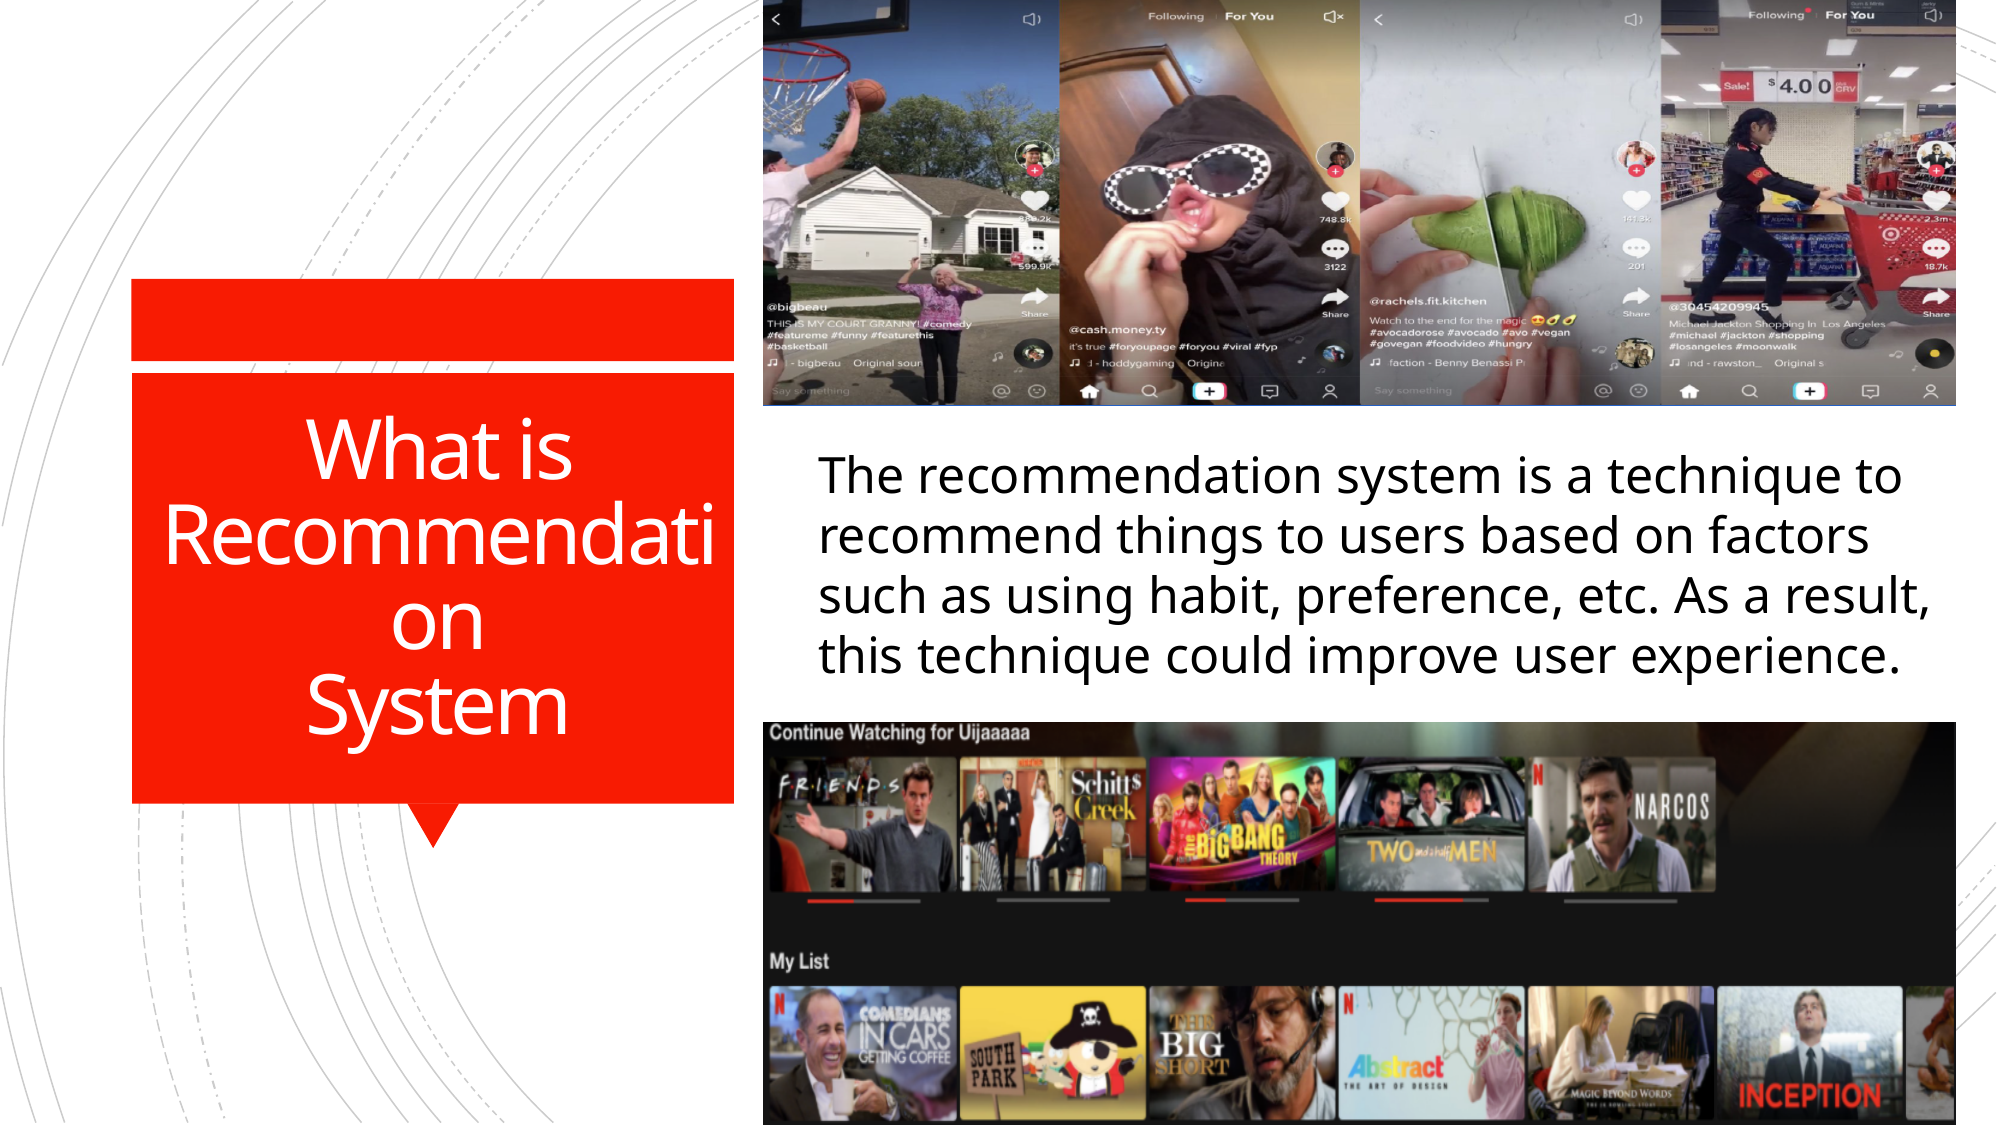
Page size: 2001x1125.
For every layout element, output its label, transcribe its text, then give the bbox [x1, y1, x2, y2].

picture [763, 722, 1956, 1125]
text_box The recommendation system is a technique to recommend things to users based on factors such as using habit, preference, etc. As a result, this technique could improve user experience. [803, 435, 1956, 691]
title What is Recommendation System [113, 378, 764, 785]
picture [763, 0, 1956, 406]
